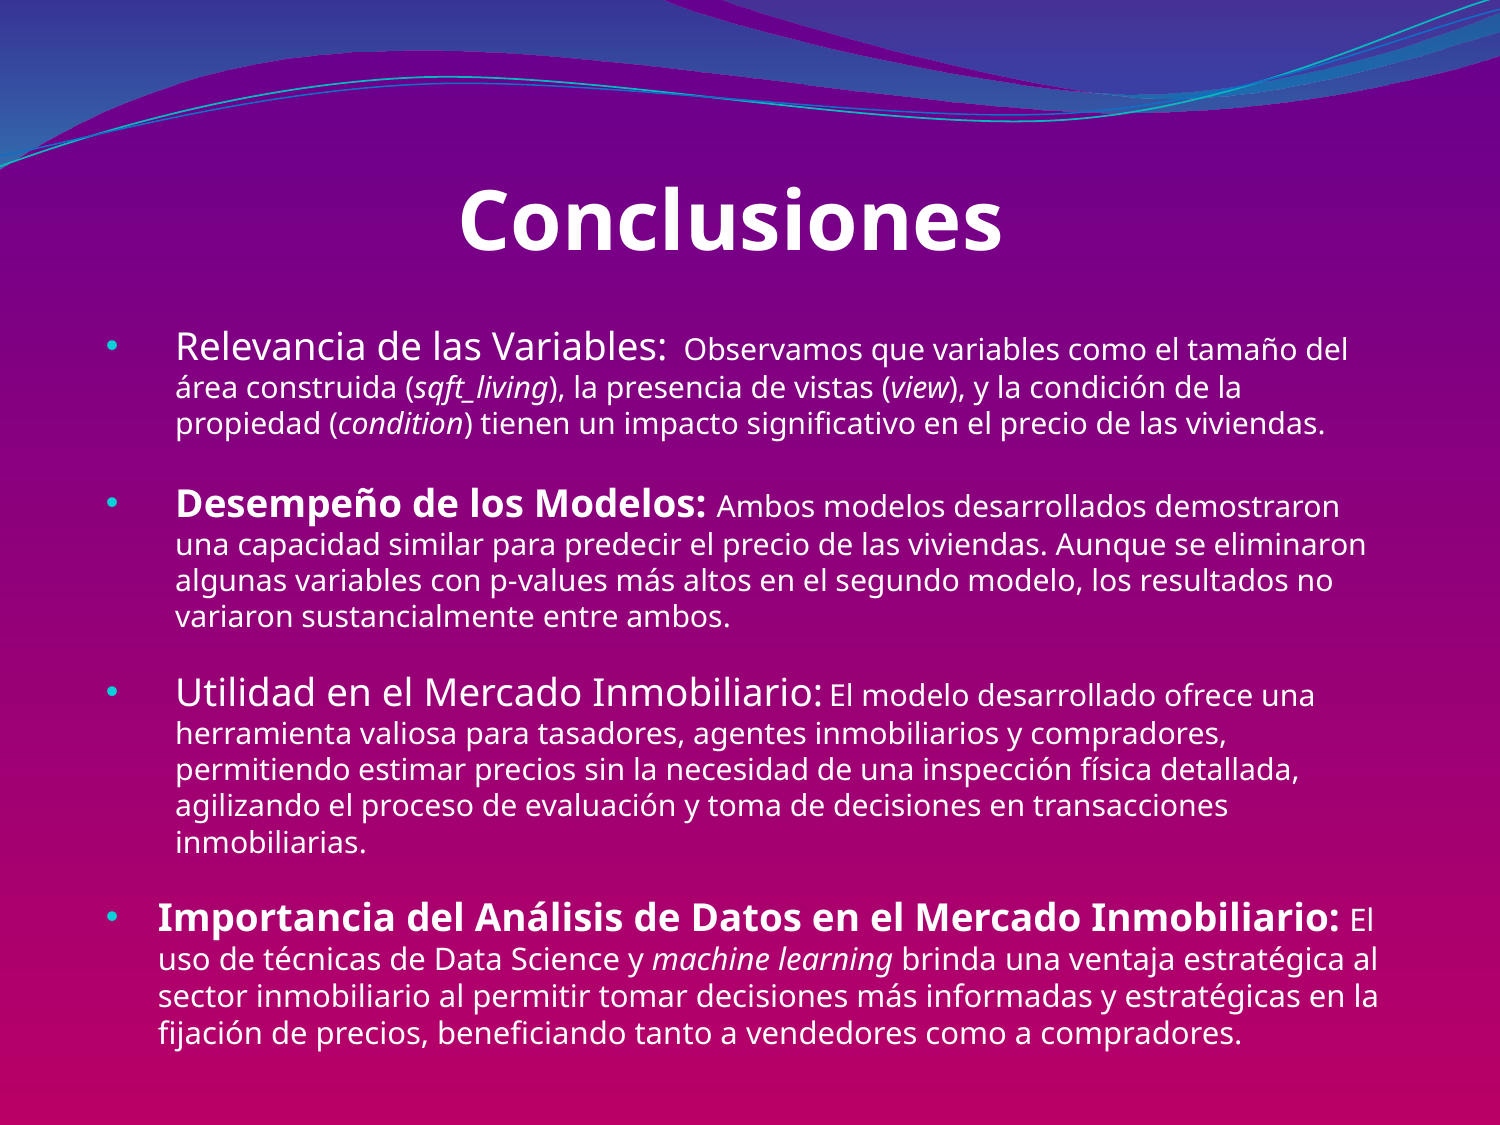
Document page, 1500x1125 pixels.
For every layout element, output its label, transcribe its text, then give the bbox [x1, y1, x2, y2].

subtitle Relevancia de las Variables: Observamos que variables como el tamaño del área construida (sqft_living), la presencia de vistas (view), y la condición de la propiedad (condition) tienen un impacto significativo en el precio de las viviendas. Desempeño de los Modelos: Ambos modelos desarrollados demostraron una capacidad similar para predecir el precio de las viviendas. Aunque se eliminaron algunas variables con p-values más altos en el segundo modelo, los resultados no variaron sustancialmente entre ambos. Utilidad en el Mercado Inmobiliario: El modelo desarrollado ofrece una herramienta valiosa para tasadores, agentes inmobiliarios y compradores, permitiendo estimar precios sin la necesidad de una inspección física detallada, agilizando el proceso de evaluación y toma de decisiones en transacciones inmobiliarias. Importancia del Análisis de Datos en el Mercado Inmobiliario: El uso de técnicas de Data Science y machine learning brinda una ventaja estratégica al sector inmobiliario al permitir tomar decisiones más informadas y estratégicas en la fijación de precios, beneficiando tanto a vendedores como a compradores. [105, 314, 1395, 1071]
title Conclusiones [88, 160, 1377, 268]
